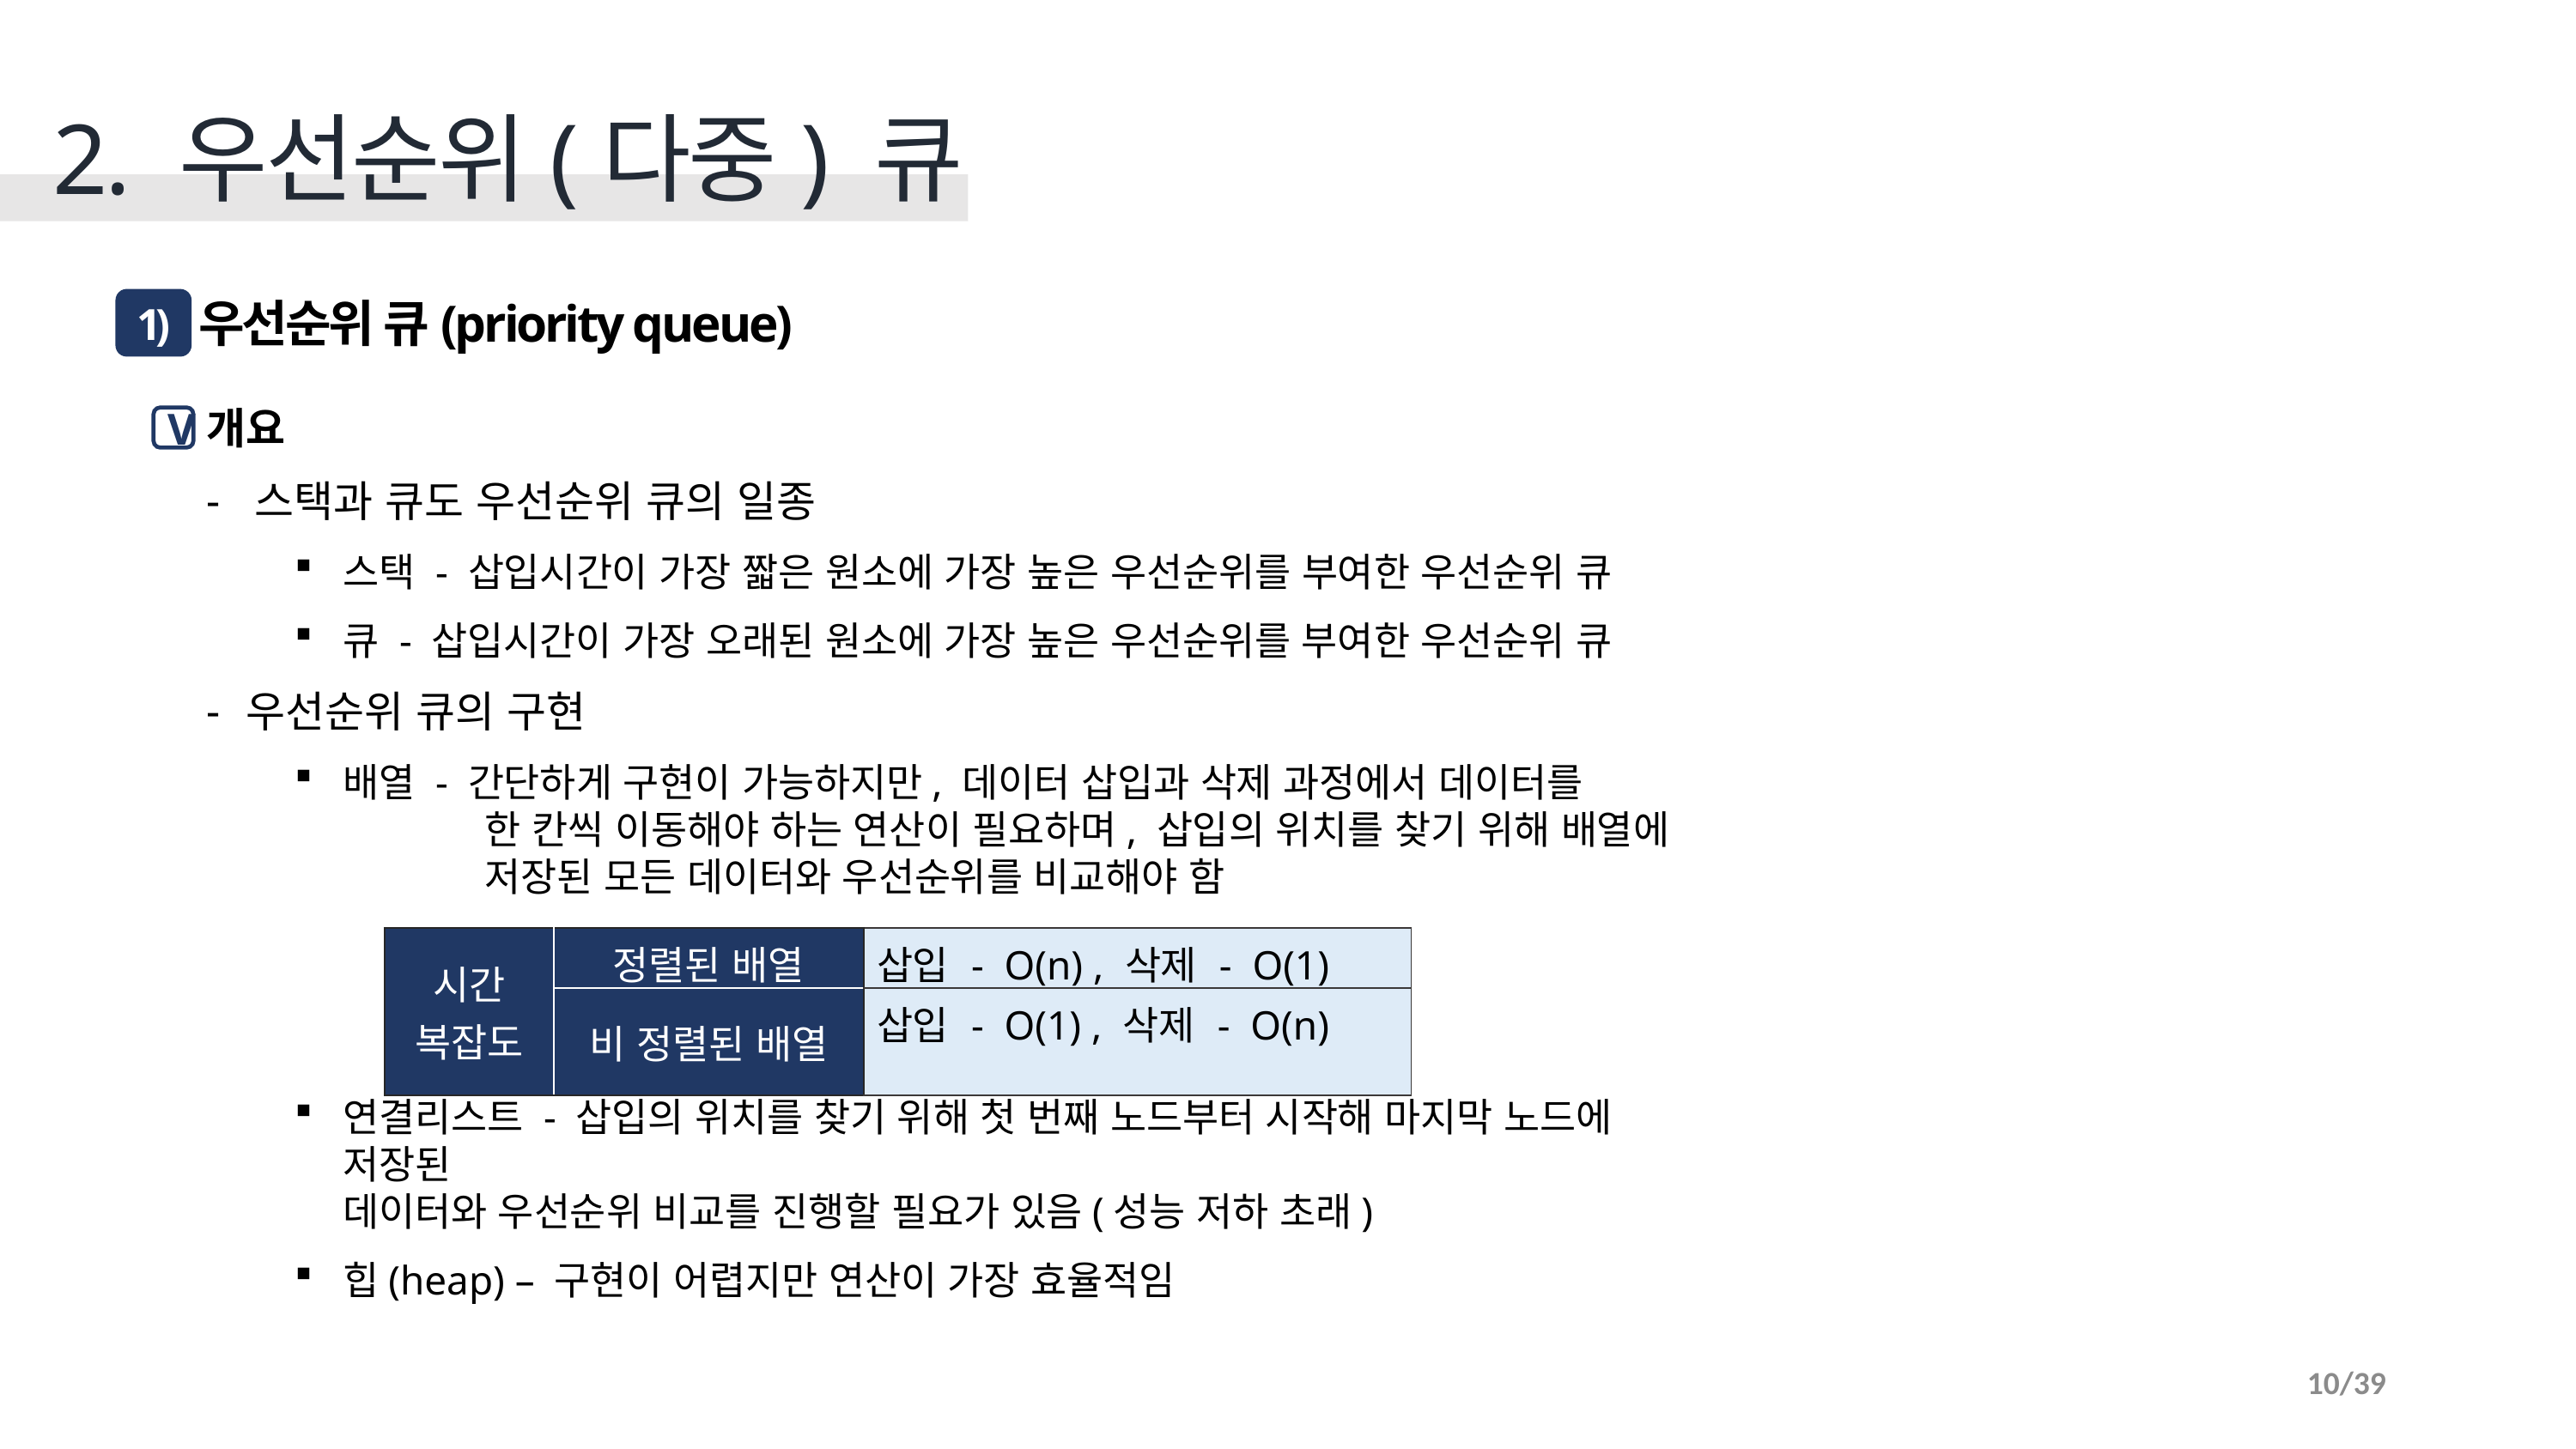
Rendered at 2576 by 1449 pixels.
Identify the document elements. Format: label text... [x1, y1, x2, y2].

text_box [115, 286, 775, 360]
slide_number 10/39 [1819, 1343, 2399, 1421]
text_box [0, 173, 969, 222]
text_box 2. 우선순위(다중) 큐 [39, 91, 977, 220]
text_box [153, 395, 1743, 1271]
